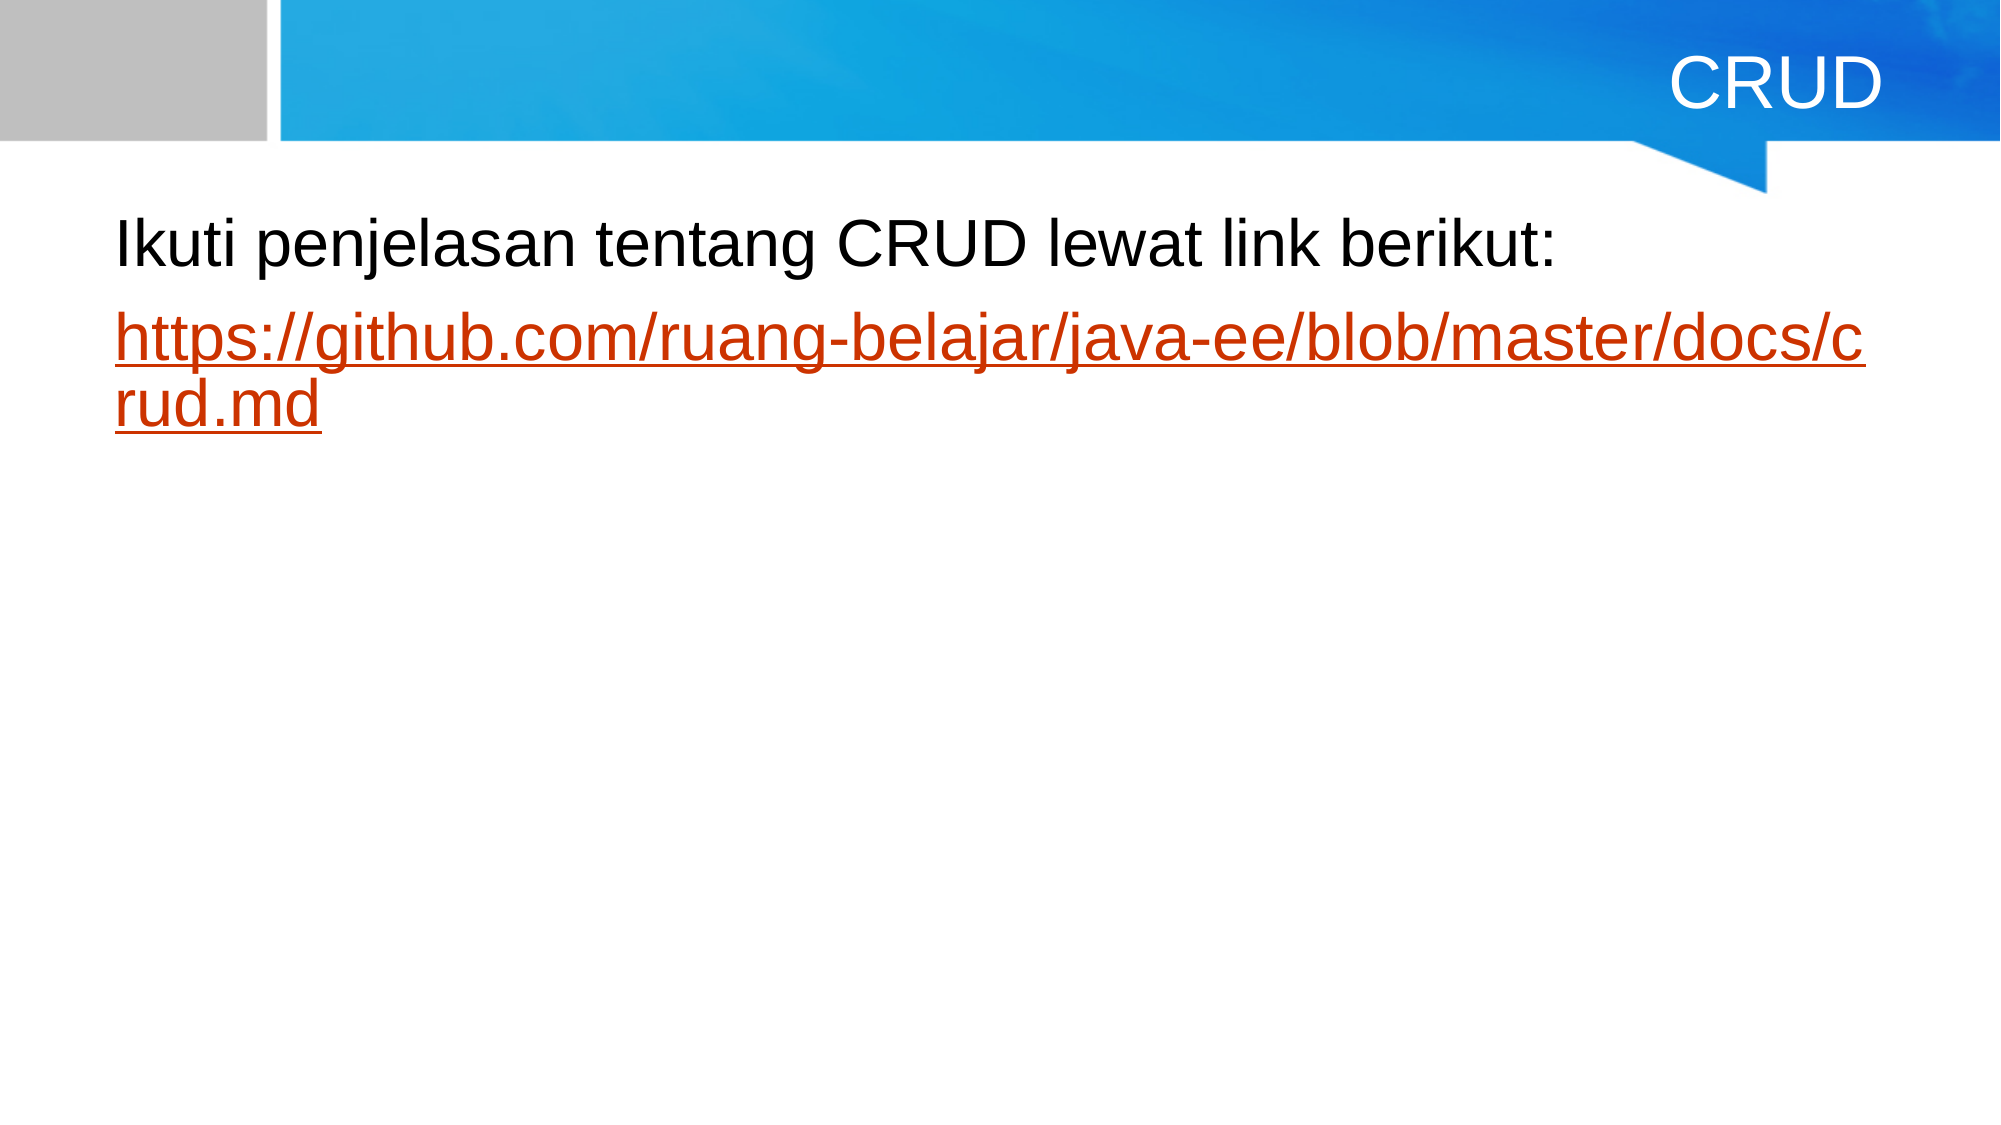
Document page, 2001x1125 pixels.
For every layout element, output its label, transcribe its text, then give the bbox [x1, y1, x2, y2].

list Ikuti penjelasan tentang CRUD lewat link berikut: https://github.com/ruang-belajar/java-ee/blob/master/docs/crud.md [99, 192, 1901, 1006]
picture [0, 0, 2000, 1125]
title CRUD [99, 30, 1901, 127]
